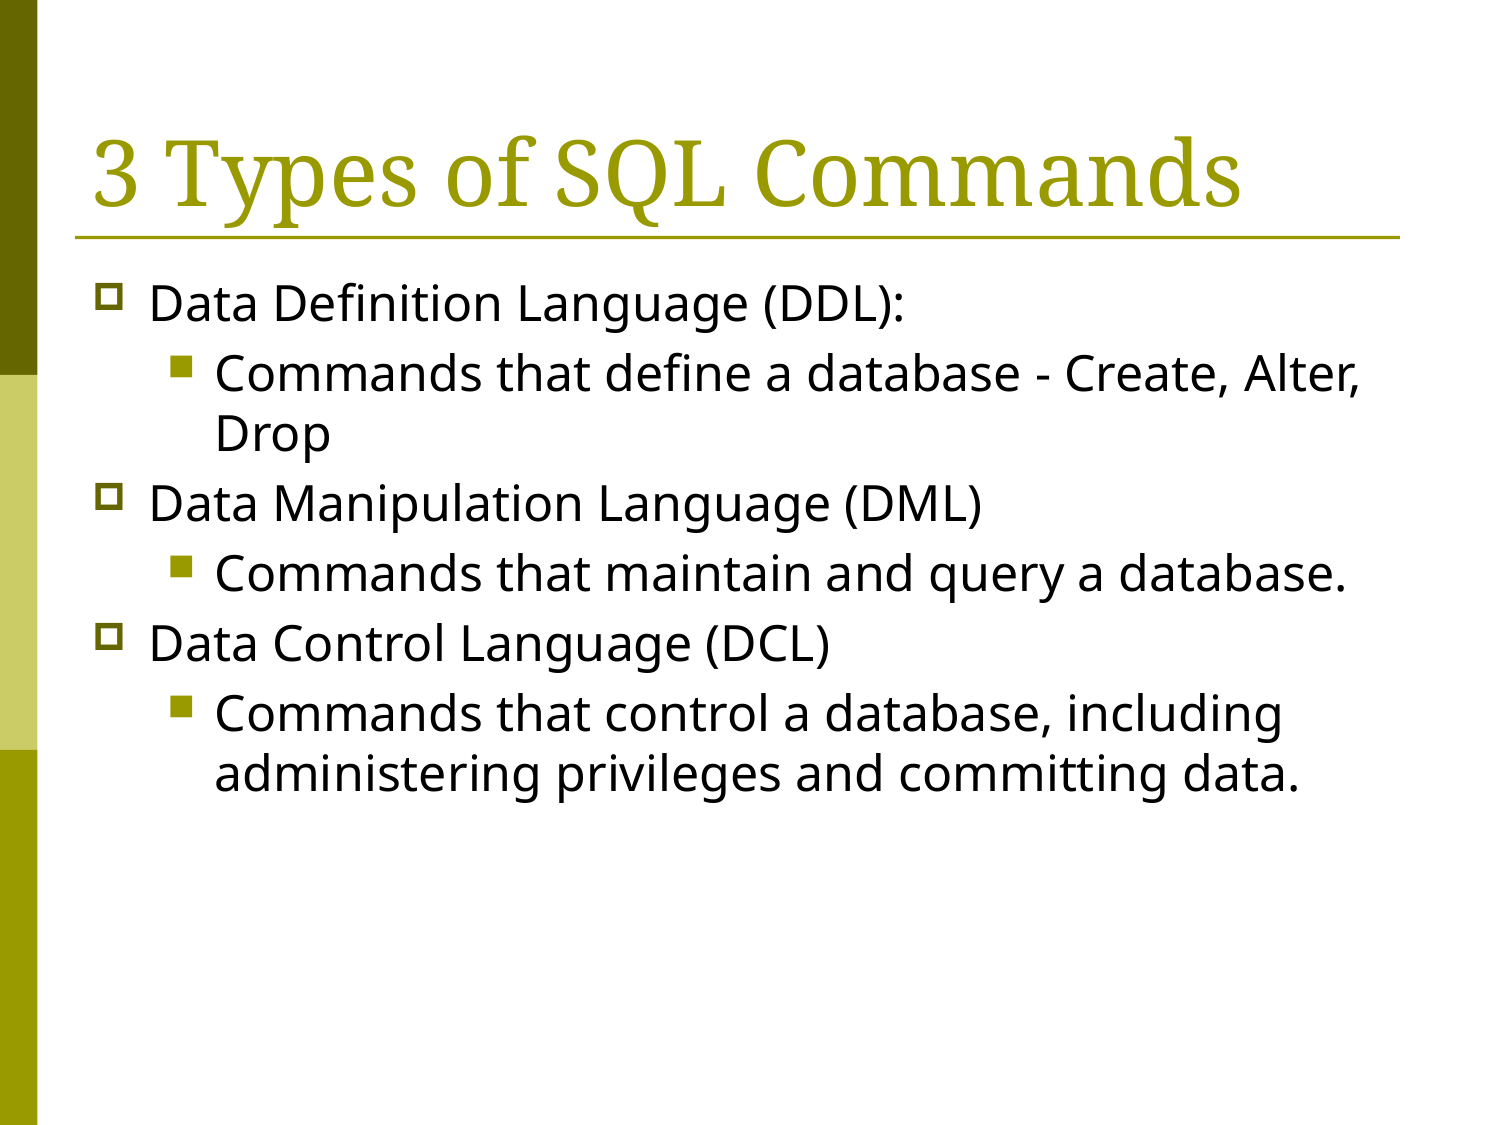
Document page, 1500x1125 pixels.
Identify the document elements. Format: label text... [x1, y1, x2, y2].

title 3 Types of SQL Commands [74, 45, 1426, 233]
list Data Definition Language (DDL): Commands that define a database - Create, Alter, Drop Data Manipulation Language (DML) Commands that maintain and query a database. Data Control Language (DCL) Commands that control a database, including administering privileges and committing data. [77, 263, 1440, 1001]
